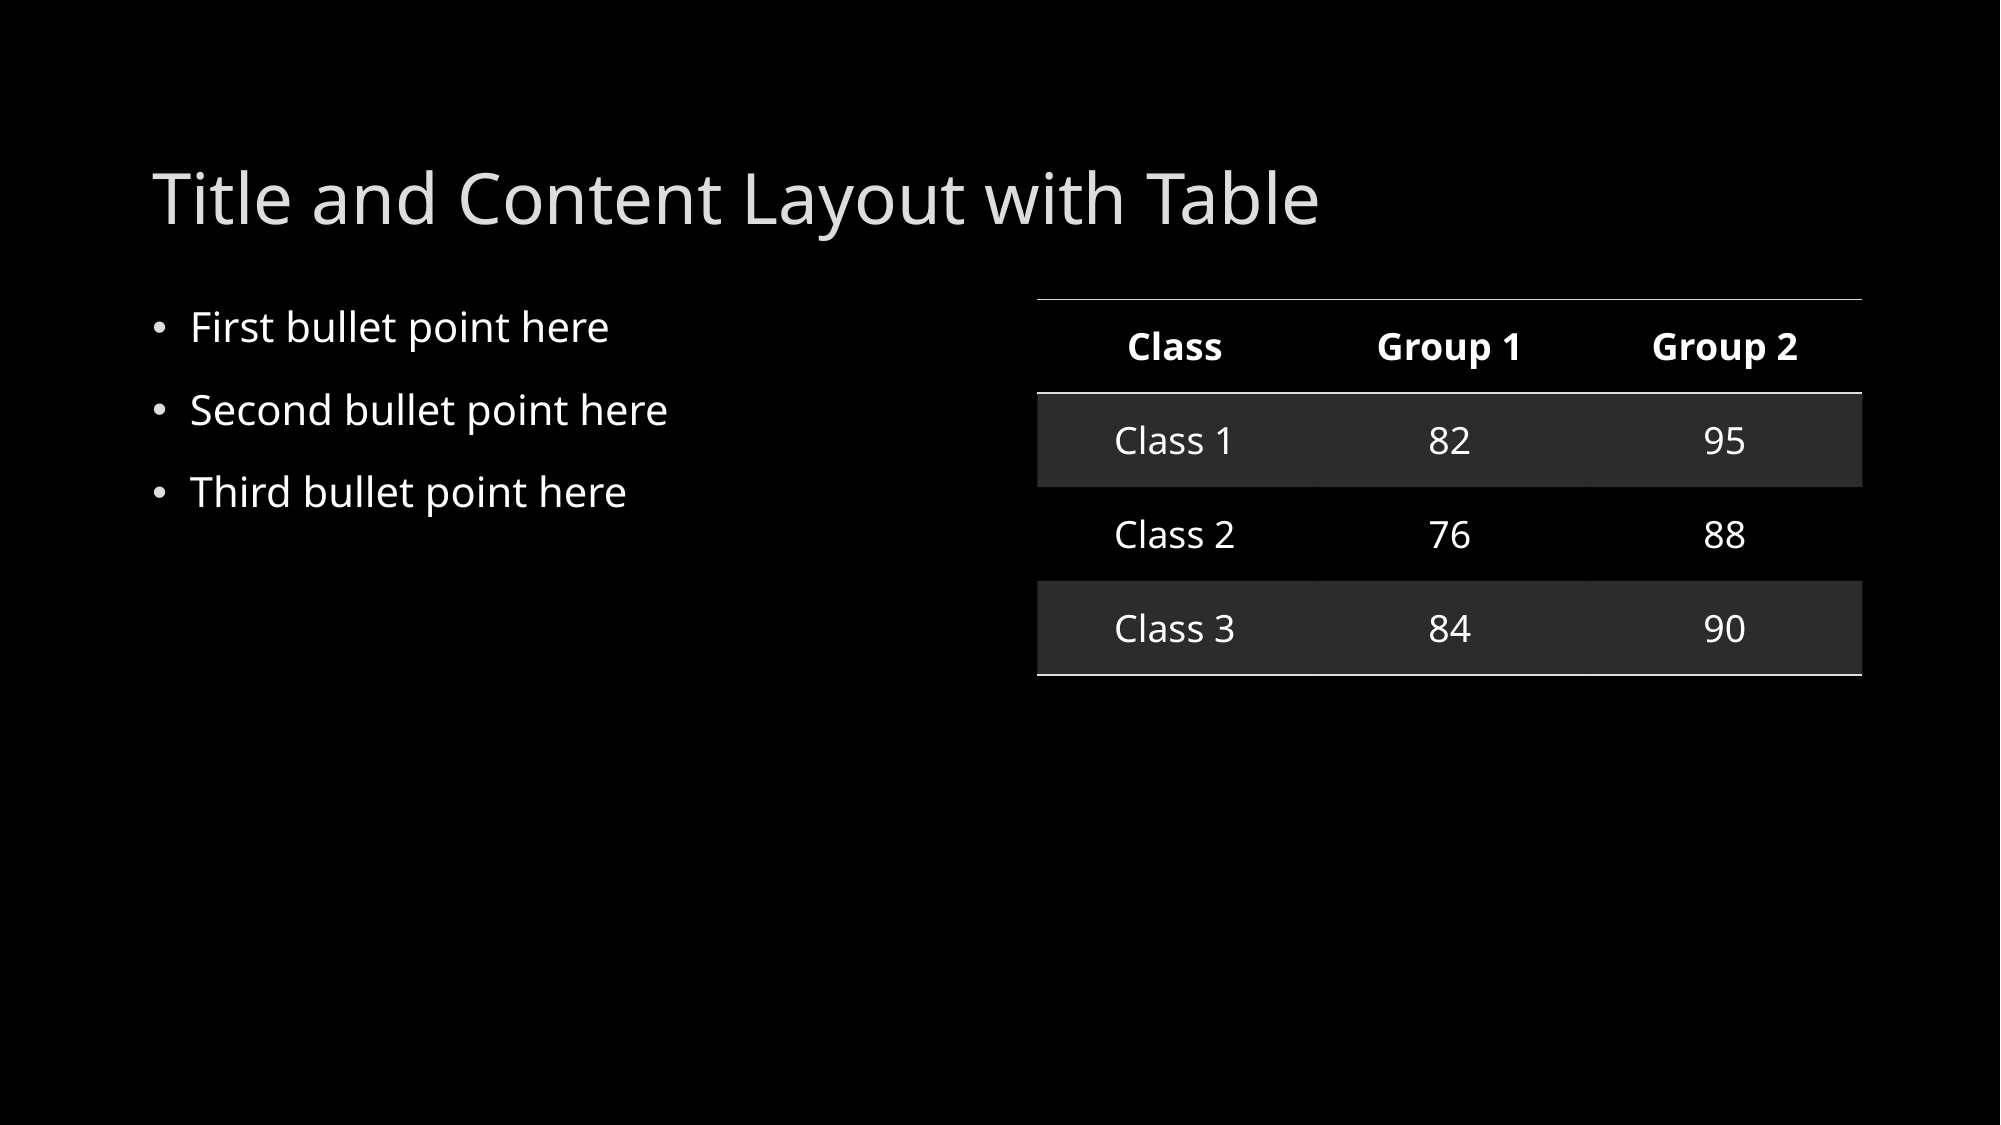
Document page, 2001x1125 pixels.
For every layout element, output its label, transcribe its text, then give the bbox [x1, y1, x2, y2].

table_cell Class 1 [1037, 394, 1312, 487]
list First bullet point here Second bullet point here Third bullet point here [137, 299, 963, 1014]
title Title and Content Layout with Table [137, 59, 1863, 248]
table_cell 90 [1587, 581, 1862, 674]
table_header Class [1037, 300, 1312, 392]
table_cell 88 [1587, 487, 1862, 581]
table_cell 82 [1312, 394, 1587, 487]
table_header Group 1 [1312, 300, 1587, 392]
table_cell Class 3 [1037, 581, 1312, 674]
table_cell 76 [1312, 487, 1587, 581]
table_cell 95 [1587, 394, 1862, 487]
table_cell Class 2 [1037, 487, 1312, 581]
table_header Group 2 [1587, 300, 1862, 392]
table_cell 84 [1312, 581, 1587, 674]
